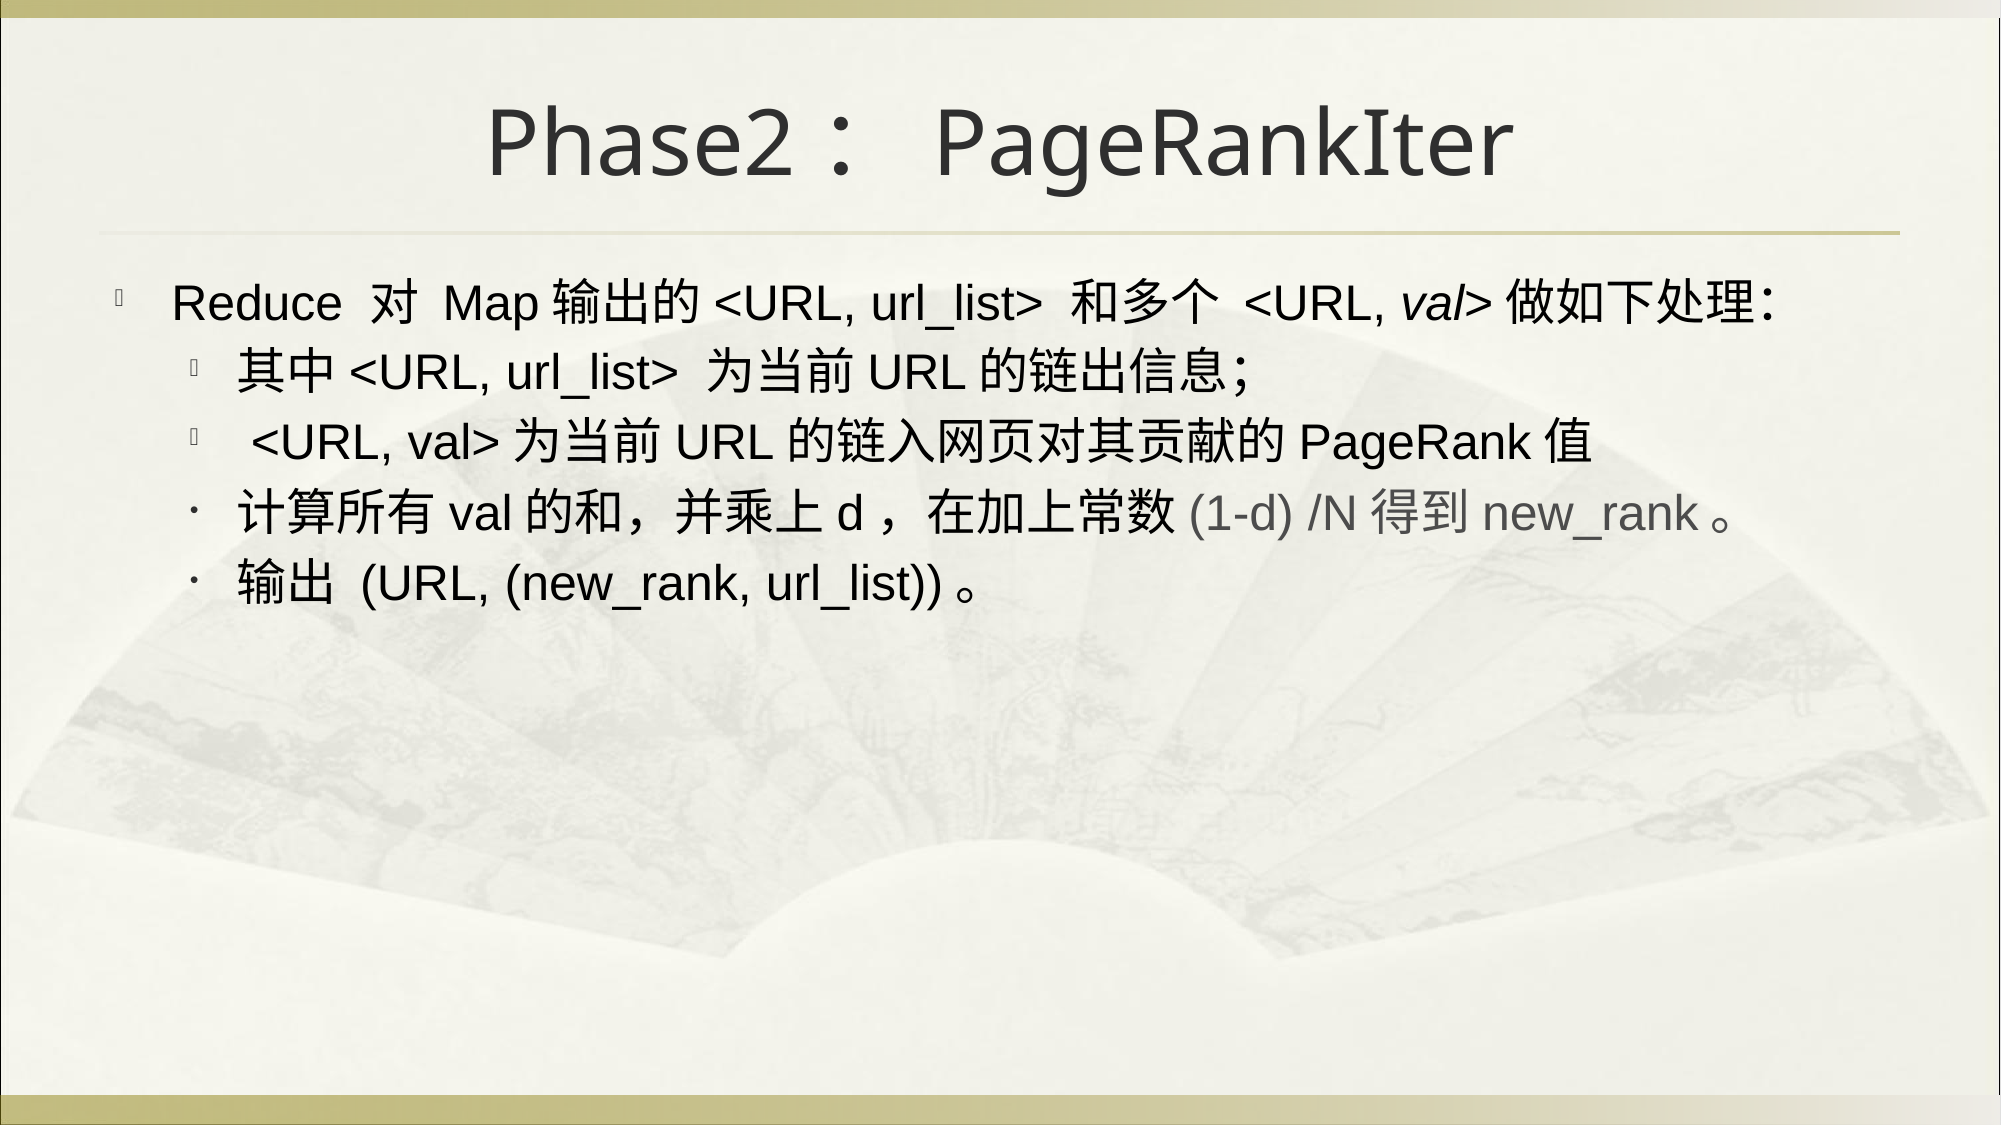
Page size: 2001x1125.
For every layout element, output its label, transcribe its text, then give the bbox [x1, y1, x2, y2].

picture [0, 0, 2001, 1125]
list Reduce 对 Map输出的<URL, url_list> 和多个 <URL, val>做如下处理： 其中<URL, url_list> 为当前URL的链出信息； <URL, val>为当前URL的链入网页对其贡献的PageRank值 计算所有val的和，并乘上d，在加上常数(1-d) /N得到new_rank。 输出 (URL, (new_rank, url_list))。 [99, 262, 1900, 1032]
title Phase2：PageRankIter [99, 45, 1900, 233]
